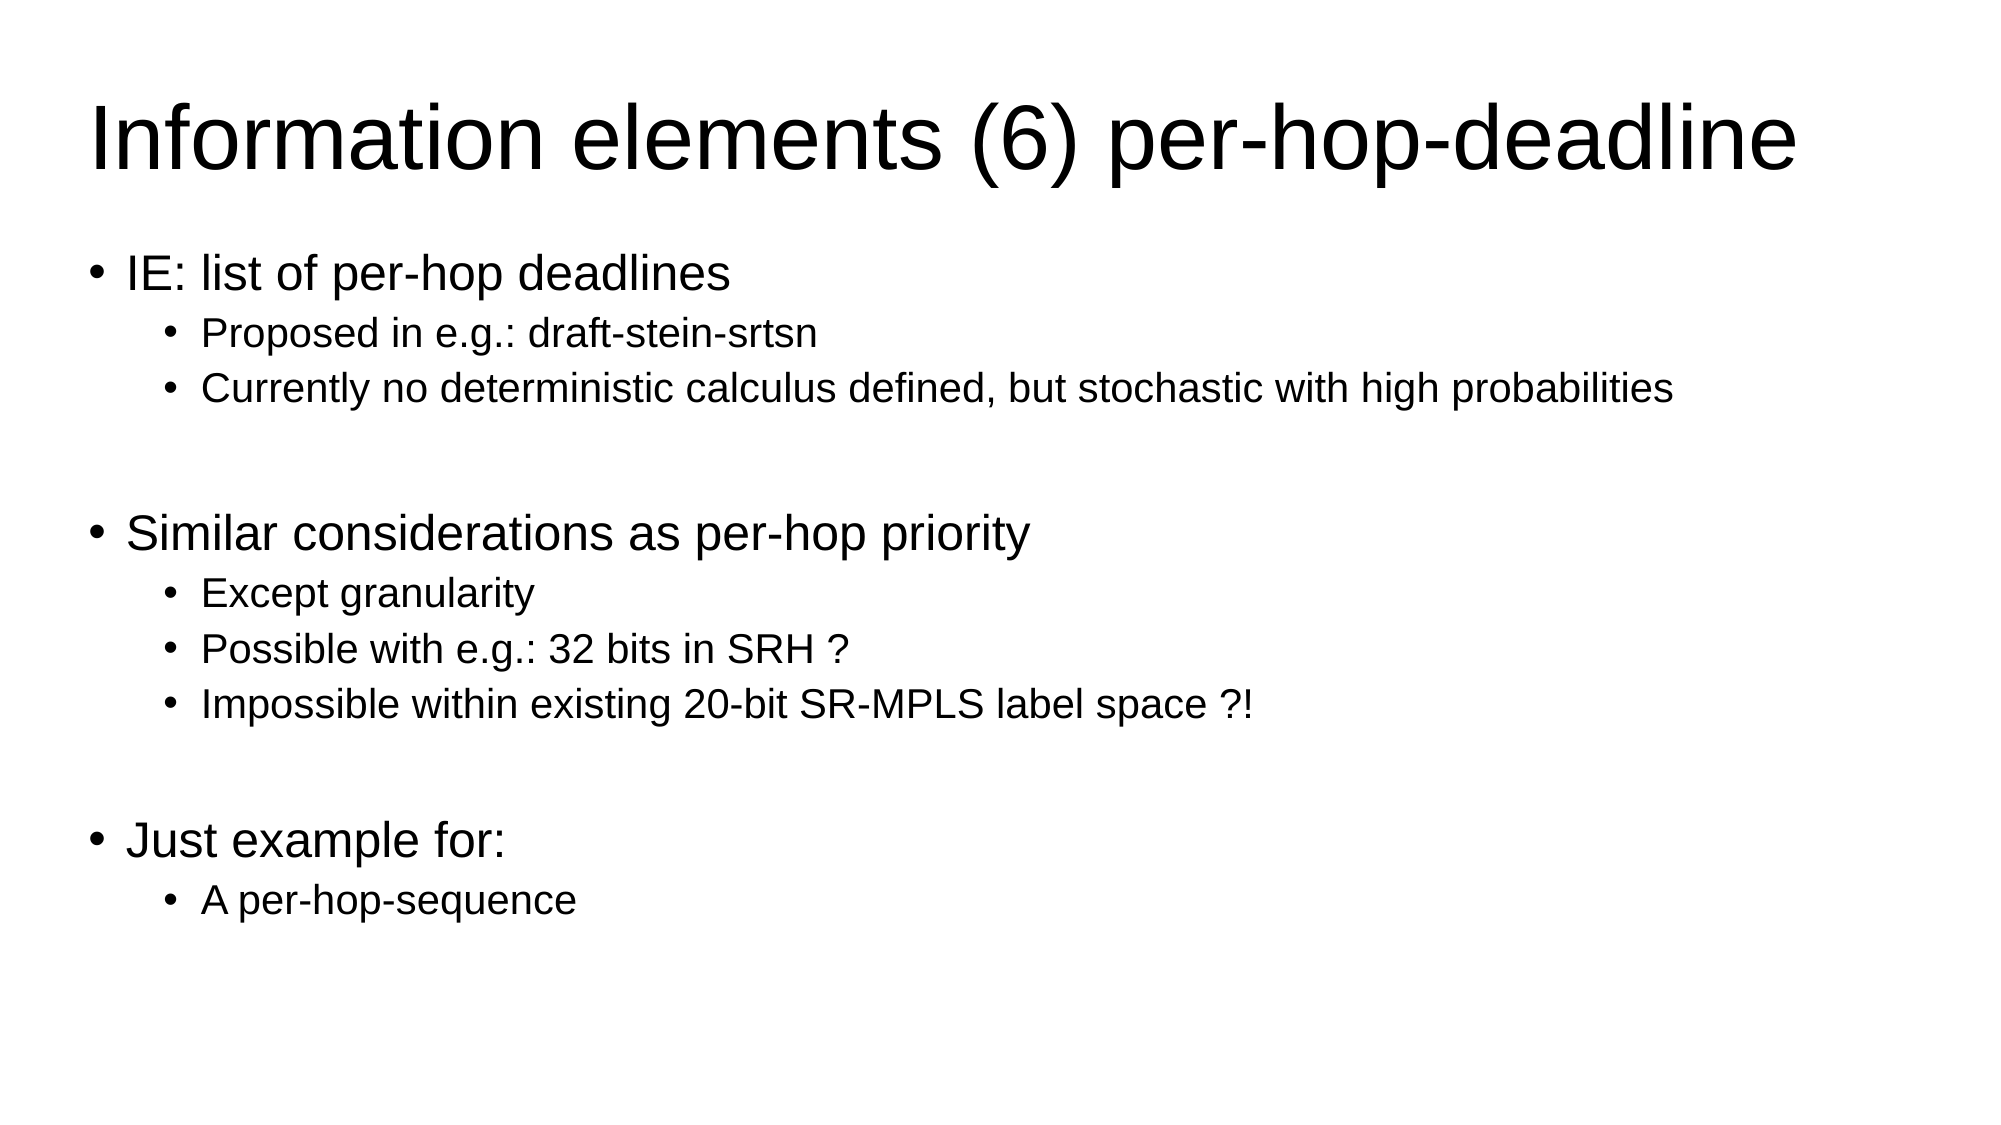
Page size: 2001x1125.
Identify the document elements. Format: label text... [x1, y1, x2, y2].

list IE: list of per-hop deadlines Proposed in e.g.: draft-stein-srtsn Currently no deterministic calculus defined, but stochastic with high probabilities Similar considerations as per-hop priority Except granularity Possible with e.g.: 32 bits in SRH ? Impossible within existing 20-bit SR-MPLS label space ?! Just example for: A per-hop-sequence [73, 239, 1949, 1094]
title Information elements (6) per-hop-deadline [73, 59, 1863, 220]
